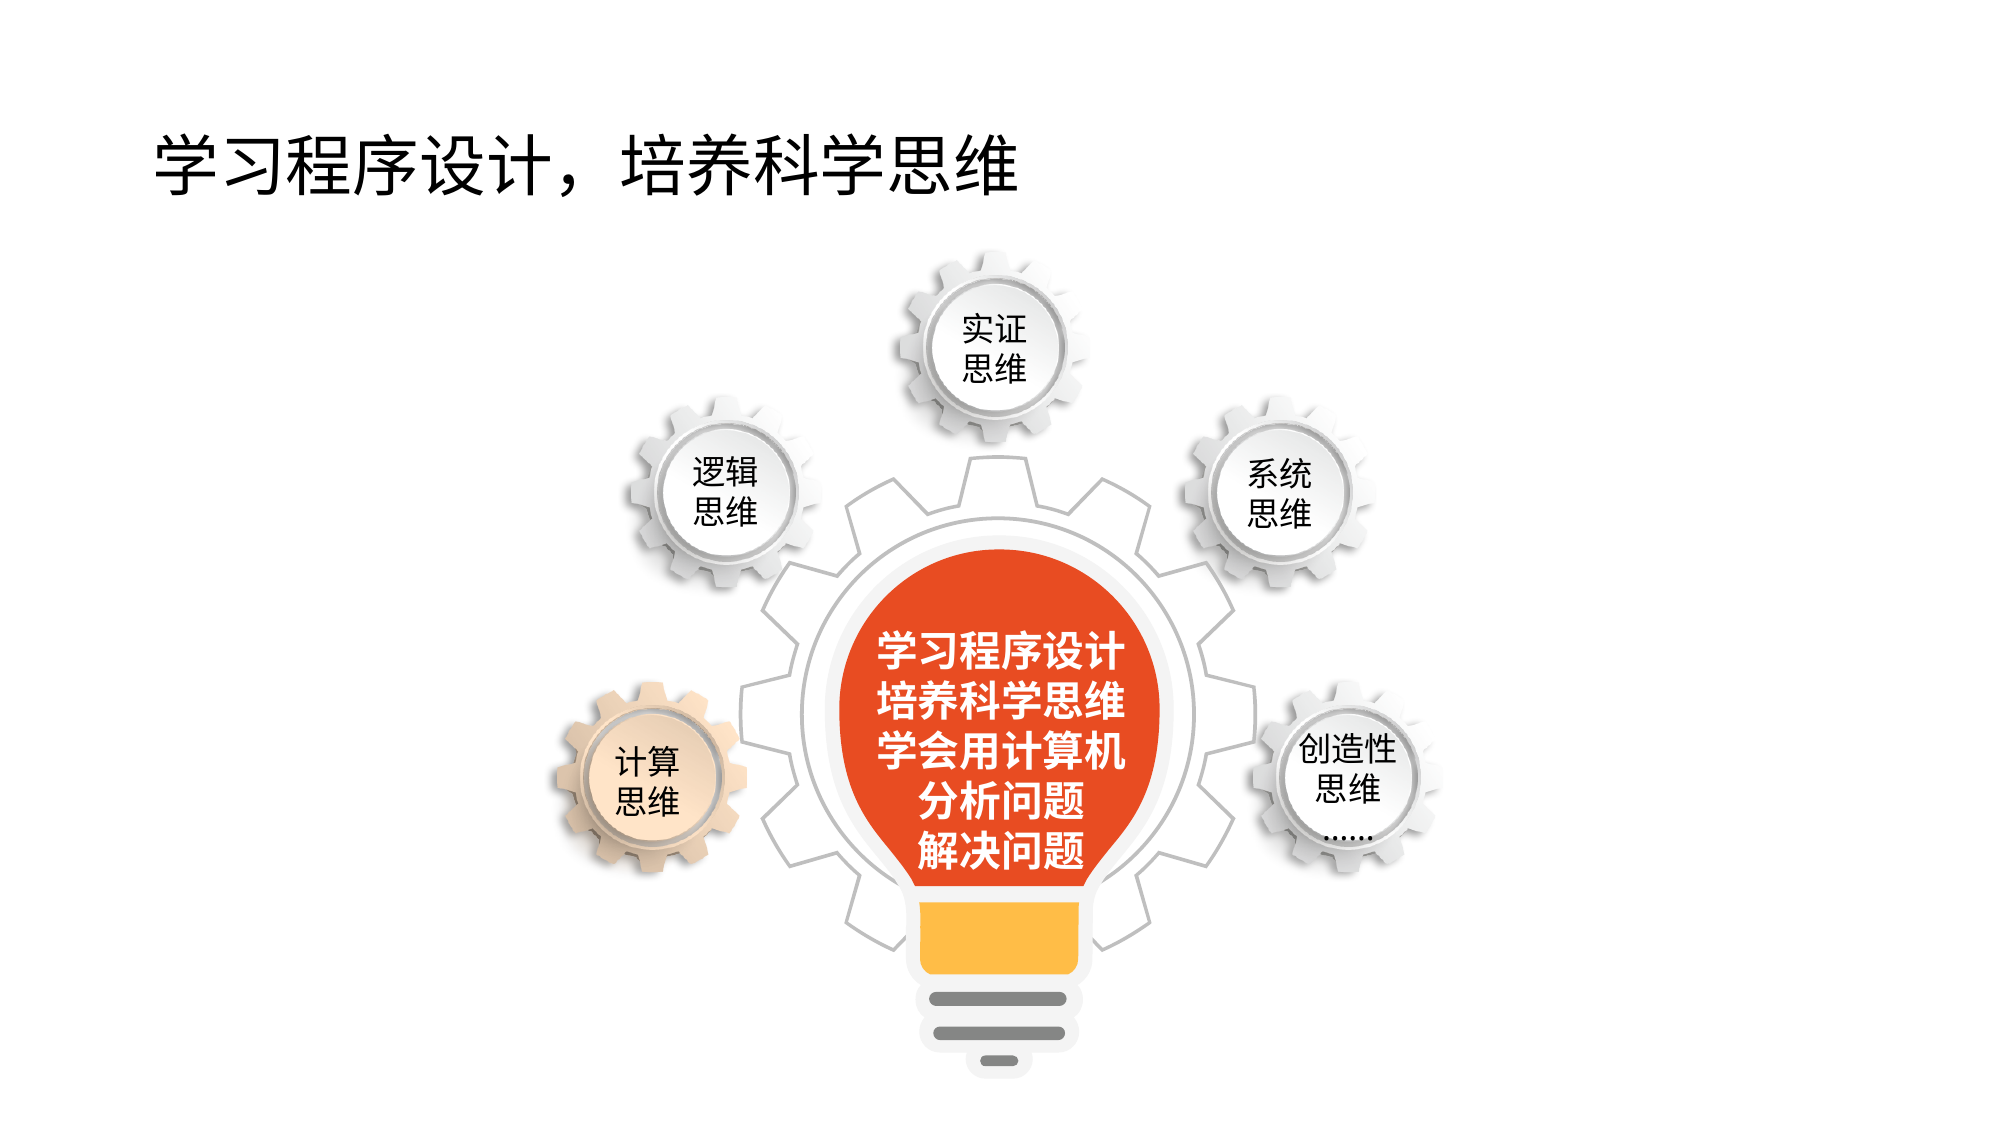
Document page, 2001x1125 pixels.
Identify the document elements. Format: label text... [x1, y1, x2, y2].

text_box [556, 252, 1443, 1079]
title 学习程序设计，培养科学思维 [137, 59, 1863, 278]
